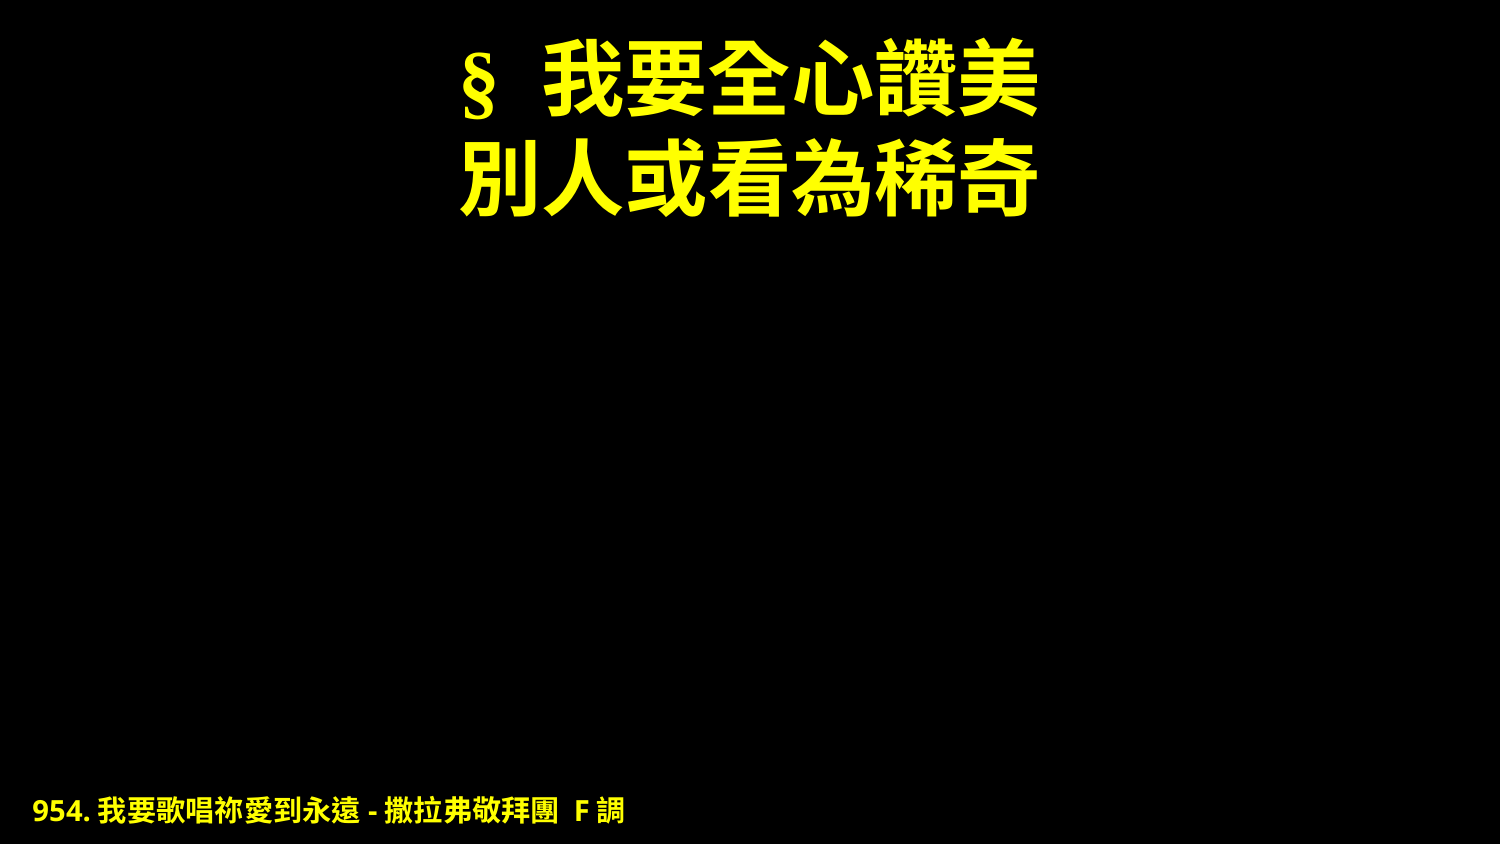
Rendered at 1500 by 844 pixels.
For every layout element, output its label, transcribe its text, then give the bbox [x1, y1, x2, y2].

title § 我要全心讚美 別人或看為稀奇 [0, 55, 1500, 197]
text_box 954.我要歌唱祢愛到永遠-撒拉弗敬拜團 F調 [17, 784, 774, 835]
